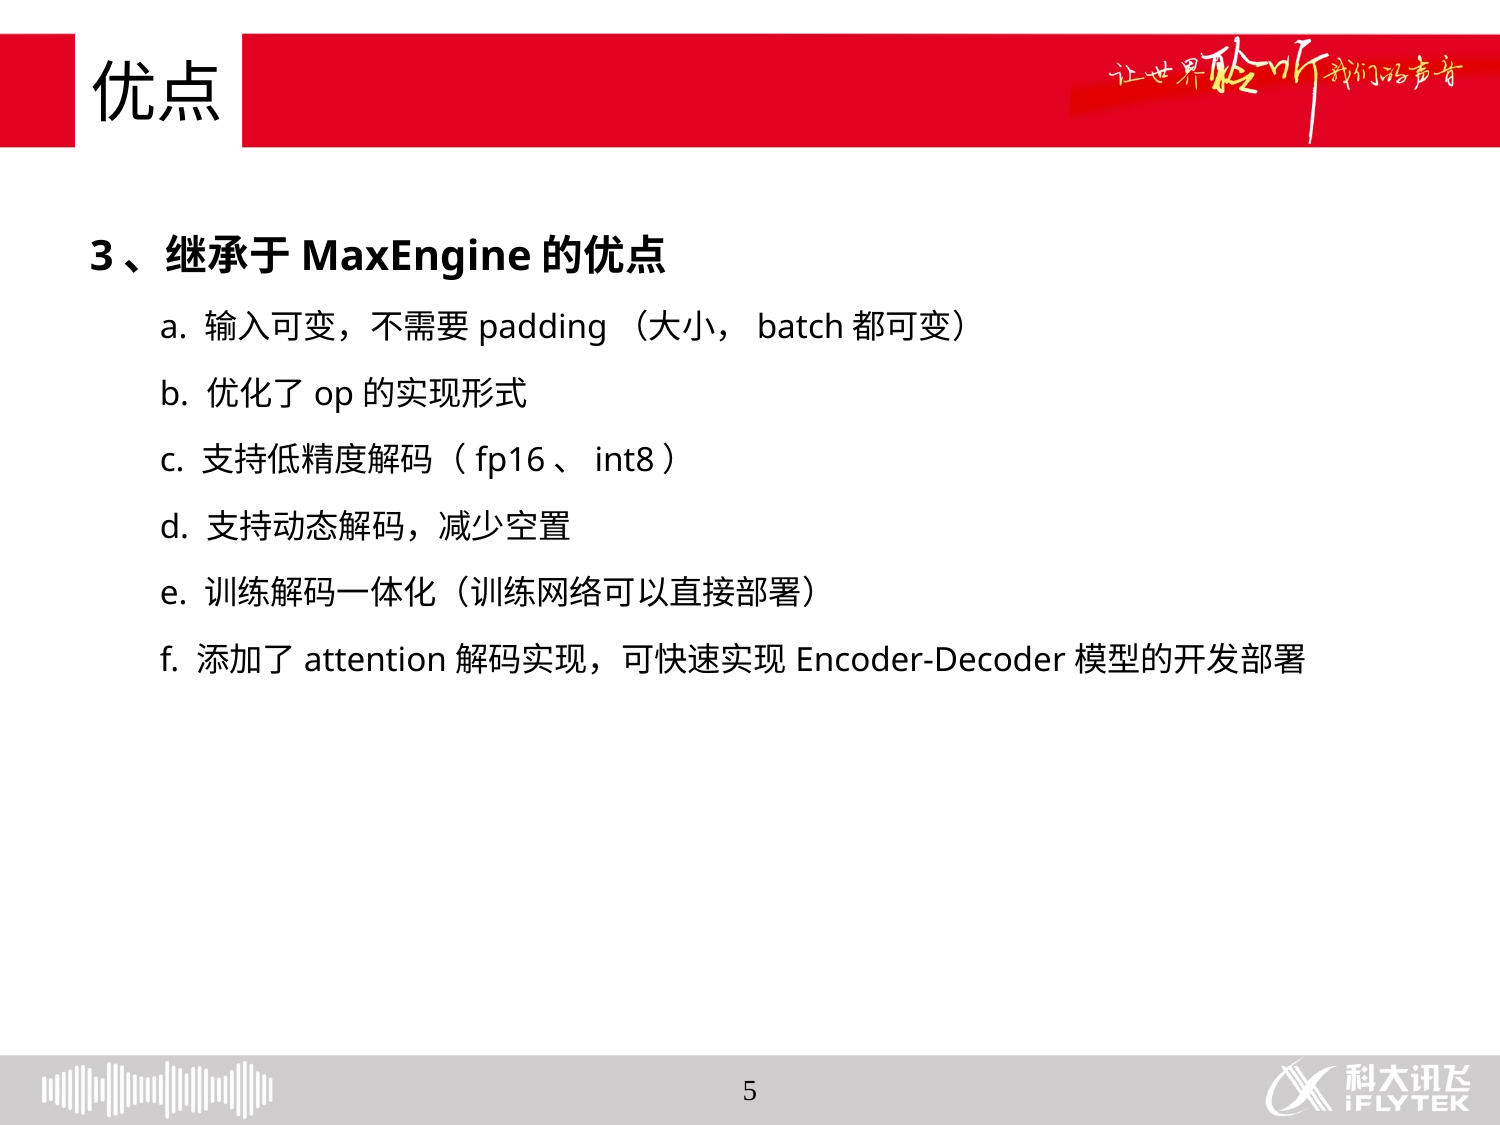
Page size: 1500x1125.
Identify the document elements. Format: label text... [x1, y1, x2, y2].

title 优点 [75, 30, 243, 149]
list 3、继承于MaxEngine的优点 a. 输入可变，不需要padding（大小，batch都可变） b. 优化了op的实现形式 c. 支持低精度解码（fp16、int8） d. 支持动态解码，减少空置 e. 训练解码一体化（训练网络可以直接部署） f. 添加了attention解码实现，可快速实现Encoder-Decoder模型的开发部署 [75, 196, 1425, 1005]
picture [0, 0, 1500, 1125]
footer 5 [512, 1058, 988, 1119]
